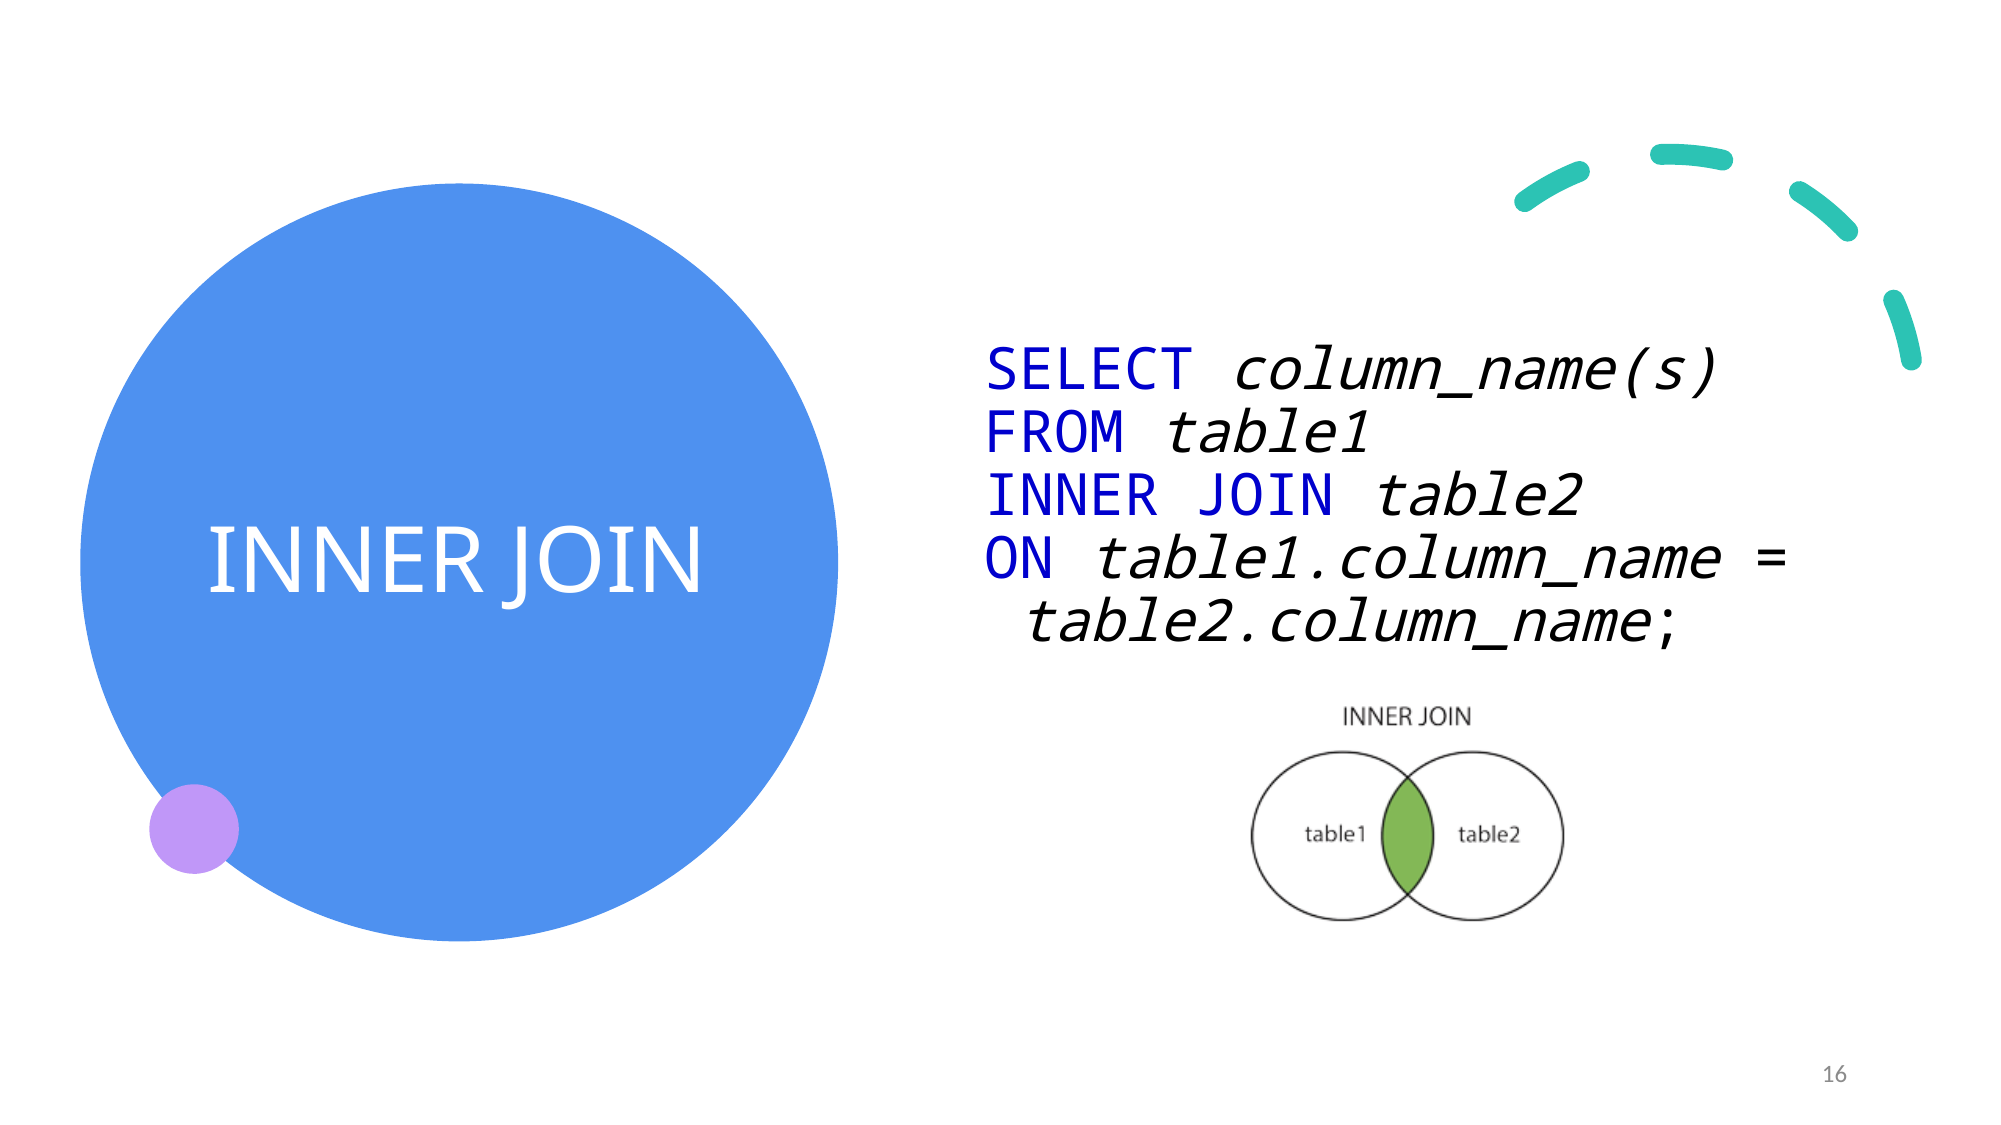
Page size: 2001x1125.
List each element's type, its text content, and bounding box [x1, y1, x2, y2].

list SELECT column_name(s) FROM table1 INNER JOIN table2 ON table1.column_name = table2.column_name; [969, 174, 1808, 820]
title INNER JOIN [191, 229, 723, 897]
picture [1223, 666, 1602, 951]
slide_number 16 [1412, 1042, 1863, 1103]
